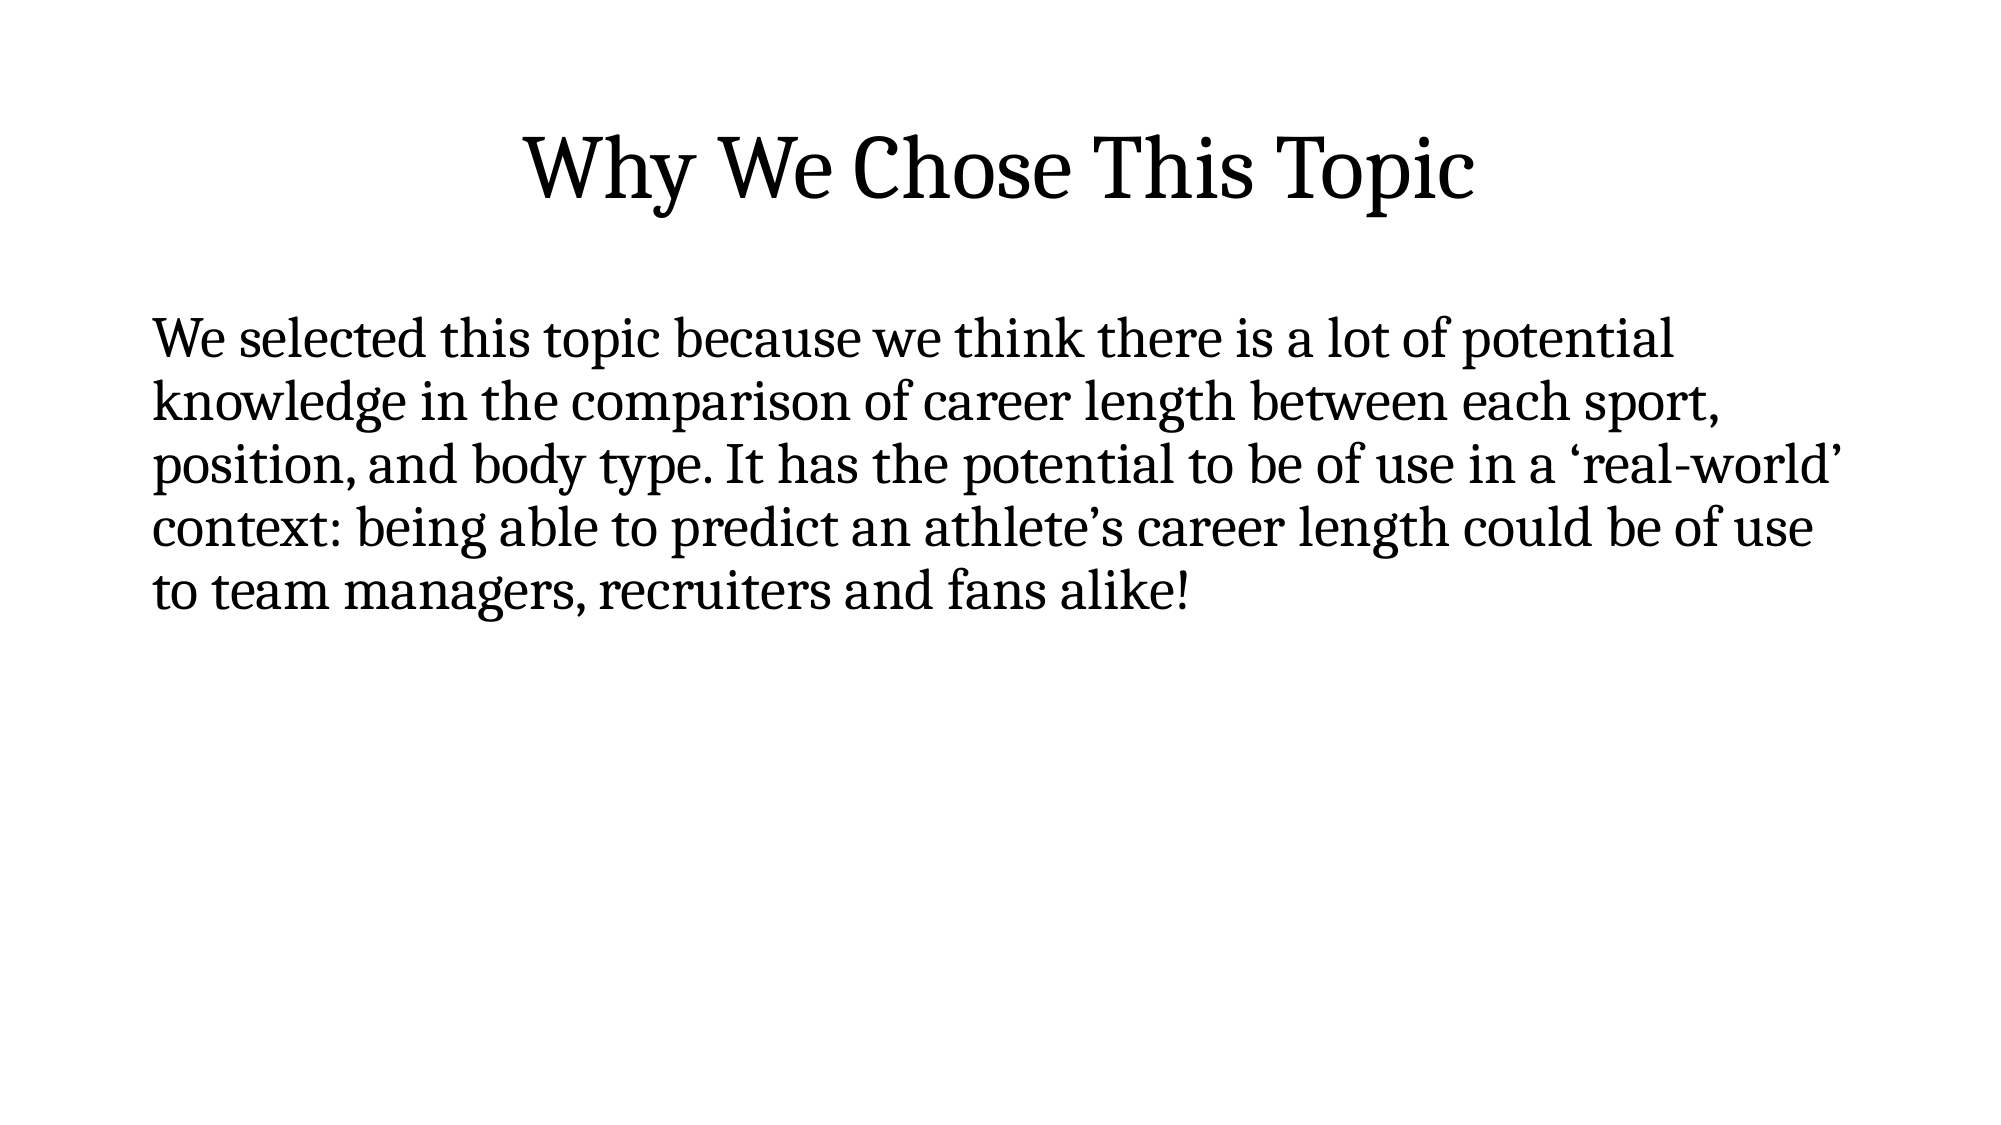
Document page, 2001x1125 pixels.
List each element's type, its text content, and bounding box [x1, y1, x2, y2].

title Why We Chose This Topic [137, 59, 1863, 278]
list We selected this topic because we think there is a lot of potential knowledge in the comparison of career length between each sport, position, and body type. It has the potential to be of use in a ‘real-world’ context: being able to predict an athlete’s career length could be of use to team managers, recruiters and fans alike! [137, 299, 1863, 1014]
